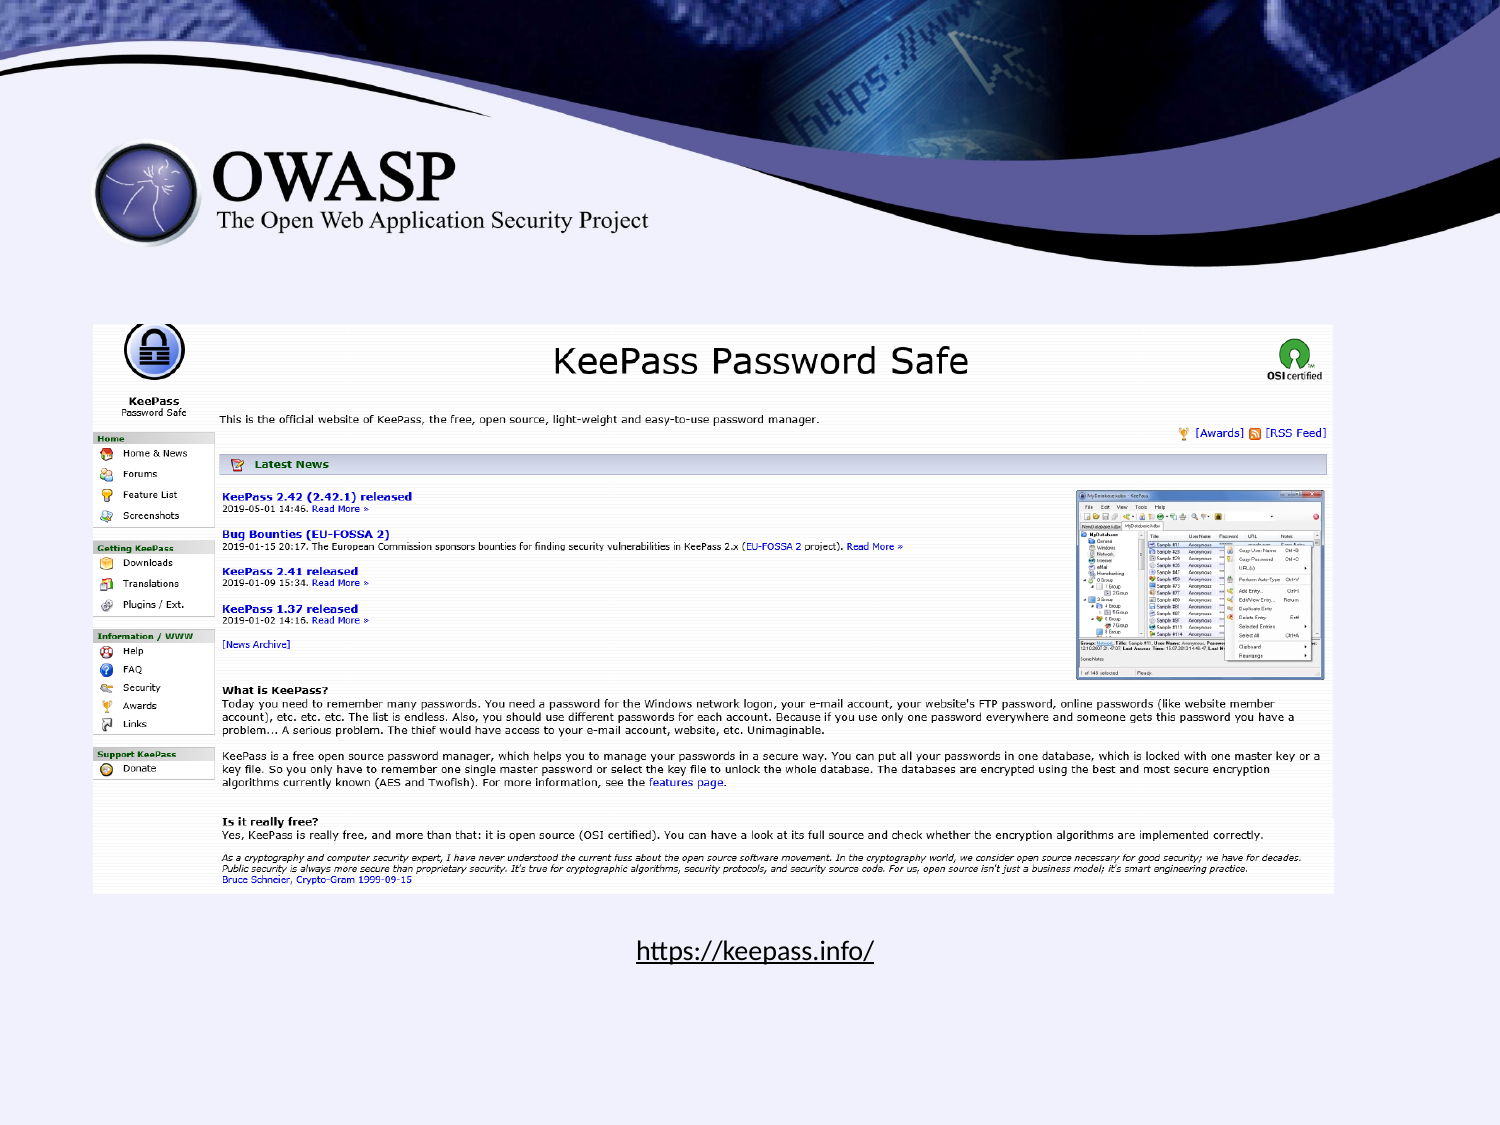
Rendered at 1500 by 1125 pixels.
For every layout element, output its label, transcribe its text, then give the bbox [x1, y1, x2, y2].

picture [0, 0, 1500, 1125]
text_box https://keepass.info/ [178, 924, 1339, 974]
